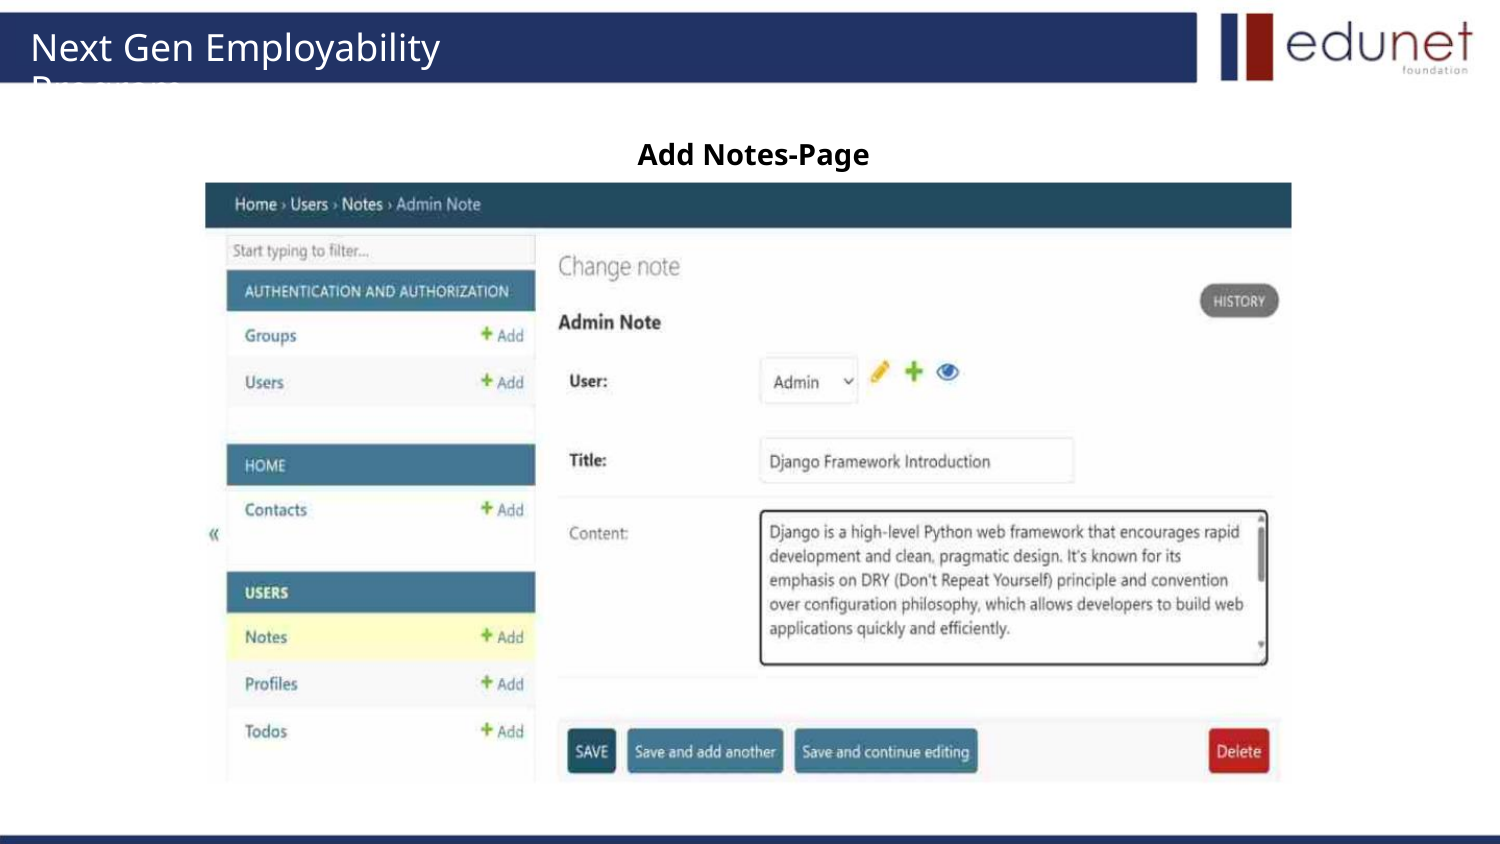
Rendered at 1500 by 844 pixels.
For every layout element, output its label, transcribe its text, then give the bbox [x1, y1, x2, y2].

text_box Next Gen Employability Program [30, 27, 599, 112]
text_box [0, 0, 1500, 844]
text_box Add Notes-Page [637, 139, 888, 172]
